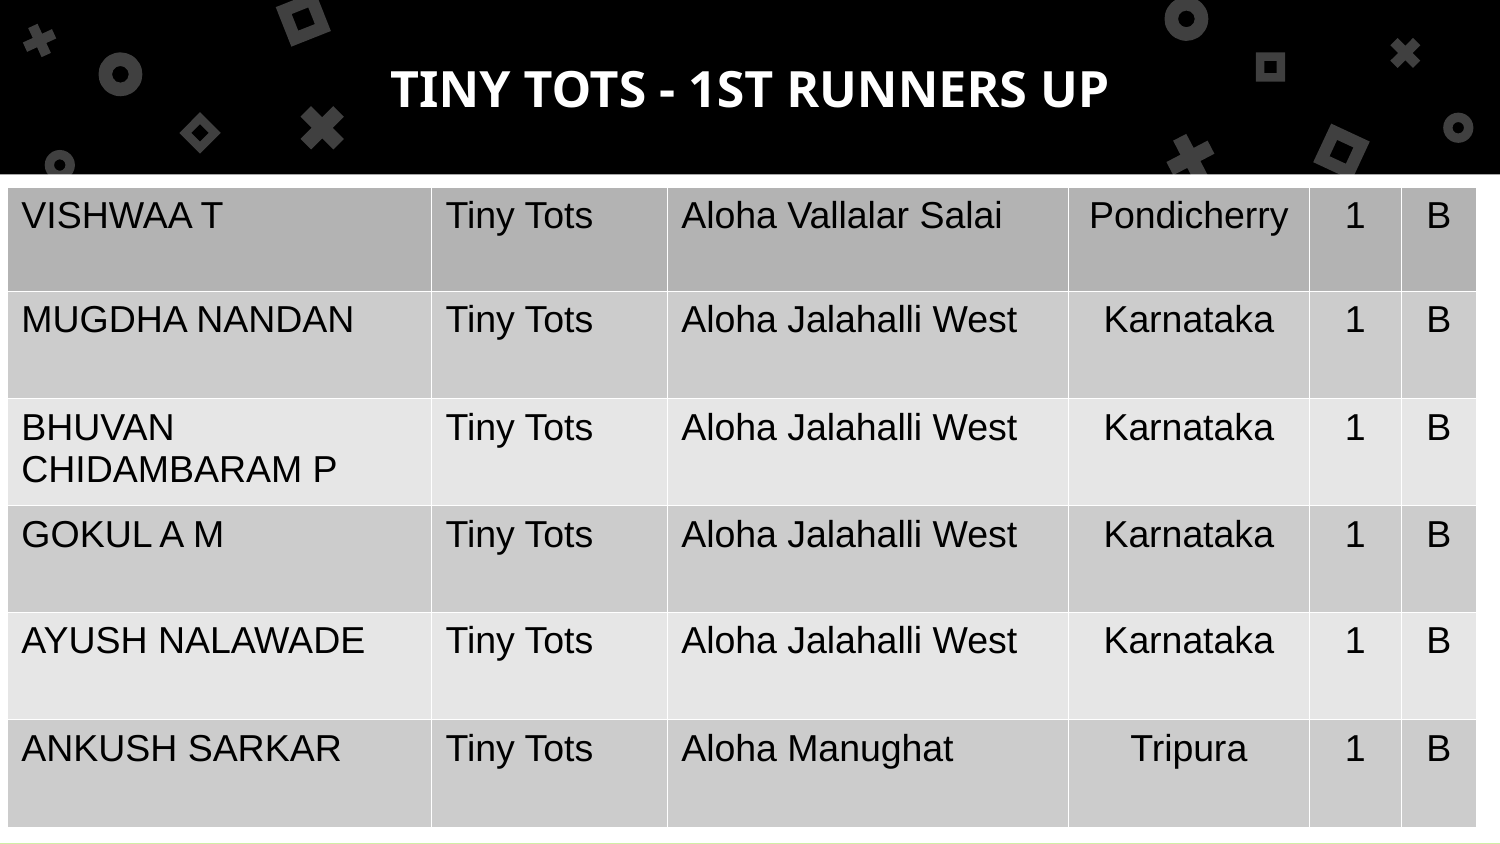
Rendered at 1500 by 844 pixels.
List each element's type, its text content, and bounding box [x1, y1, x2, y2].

table_cell BHUVAN CHIDAMBARAM P [8, 399, 431, 505]
table_cell Karnataka [1069, 292, 1309, 398]
table_header Pondicherry [1069, 188, 1309, 291]
table_cell B [1402, 720, 1476, 827]
table_cell ANKUSH SARKAR [8, 720, 431, 827]
table_header VISHWAA T [8, 188, 431, 291]
table_cell B [1402, 292, 1476, 398]
table_cell GOKUL A M [8, 506, 431, 612]
table_cell Tiny Tots [432, 613, 667, 719]
table_cell Karnataka [1069, 613, 1309, 719]
table_cell B [1402, 399, 1476, 505]
table_cell 1 [1310, 720, 1401, 827]
table_cell Aloha Jalahalli West [668, 506, 1068, 612]
table_header Tiny Tots [432, 188, 667, 291]
table_cell Aloha Manughat [668, 720, 1068, 827]
table_cell Karnataka [1069, 506, 1309, 612]
table_cell Tripura [1069, 720, 1309, 827]
table_cell Tiny Tots [432, 506, 667, 612]
table_cell Tiny Tots [432, 720, 667, 827]
table_header B [1402, 188, 1476, 291]
table_cell 1 [1310, 292, 1401, 398]
table_cell 1 [1310, 506, 1401, 612]
table_cell MUGDHA NANDAN [8, 292, 431, 398]
table_cell Karnataka [1069, 399, 1309, 505]
table_cell B [1402, 506, 1476, 612]
table_cell Aloha Jalahalli West [668, 399, 1068, 505]
table_cell Tiny Tots [432, 399, 667, 505]
table_header Aloha Vallalar Salai [668, 188, 1068, 291]
table_cell Tiny Tots [432, 292, 667, 398]
table_header 1 [1310, 188, 1401, 291]
table_cell 1 [1310, 399, 1401, 505]
table_cell B [1402, 613, 1476, 719]
table_cell Aloha Jalahalli West [668, 292, 1068, 398]
table_cell Aloha Jalahalli West [668, 613, 1068, 719]
table_cell 1 [1310, 613, 1401, 719]
table_cell AYUSH NALAWADE [8, 613, 431, 719]
text_box TINY TOTS - 1ST RUNNERS UP [74, 0, 1425, 175]
